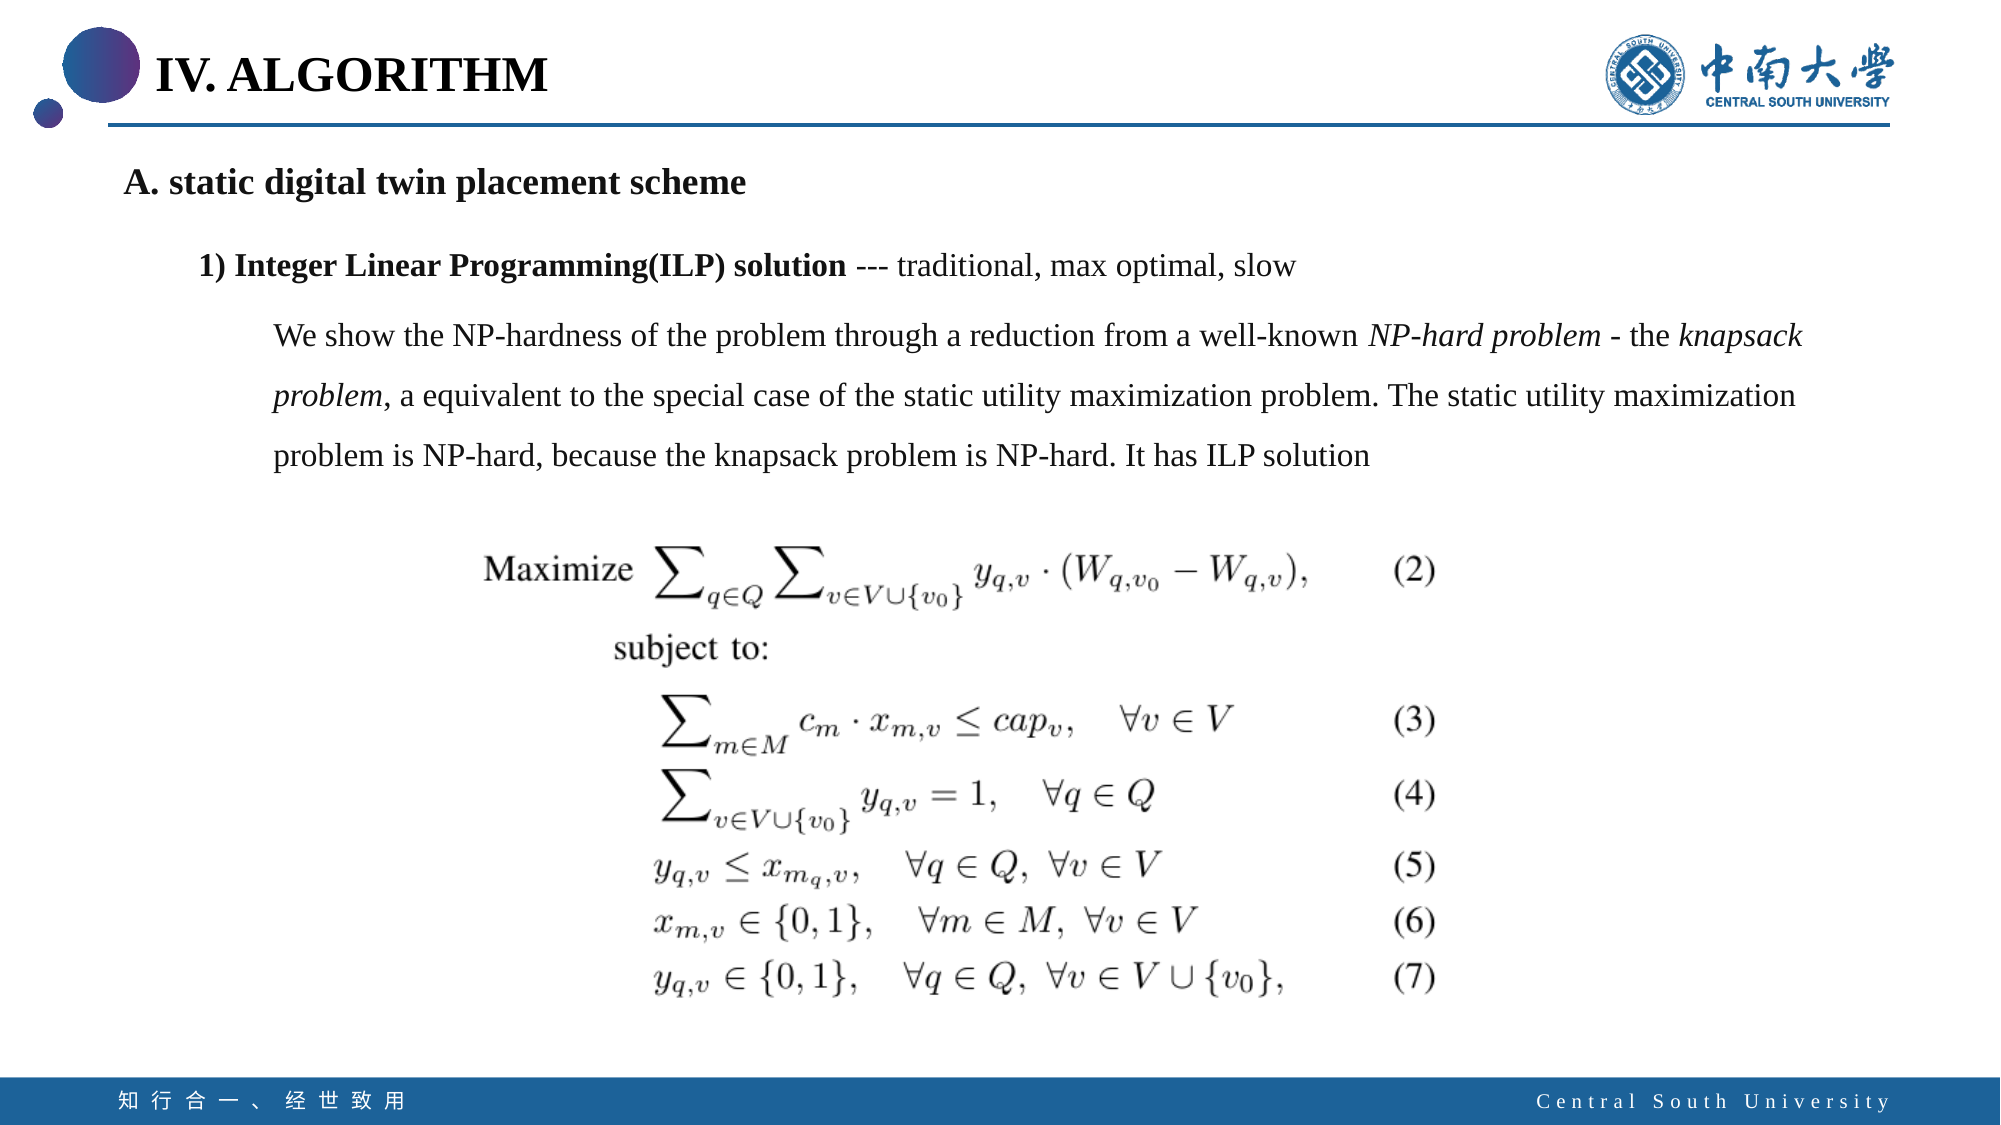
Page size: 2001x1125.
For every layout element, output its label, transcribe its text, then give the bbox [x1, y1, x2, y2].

title IV. ALGORITHM [140, 26, 1890, 123]
text_box 知行合一、经世致用 [104, 1080, 421, 1120]
list A. static digital twin placement scheme 1) Integer Linear Programming(ILP) solution --- traditional, max optimal, slow We show the NP-hardness of the problem through a reduction from a well-known NP-hard problem - the knapsack problem, a equivalent to the special case of the static utility maximization problem. The static utility maximization problem is NP-hard, because the knapsack problem is NP-hard. It has ILP solution [108, 127, 1890, 1014]
picture [454, 528, 1473, 1015]
text_box Central South University [1521, 1080, 1904, 1120]
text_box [33, 26, 140, 128]
text_box [0, 1077, 2000, 1125]
picture [1595, 28, 1907, 121]
